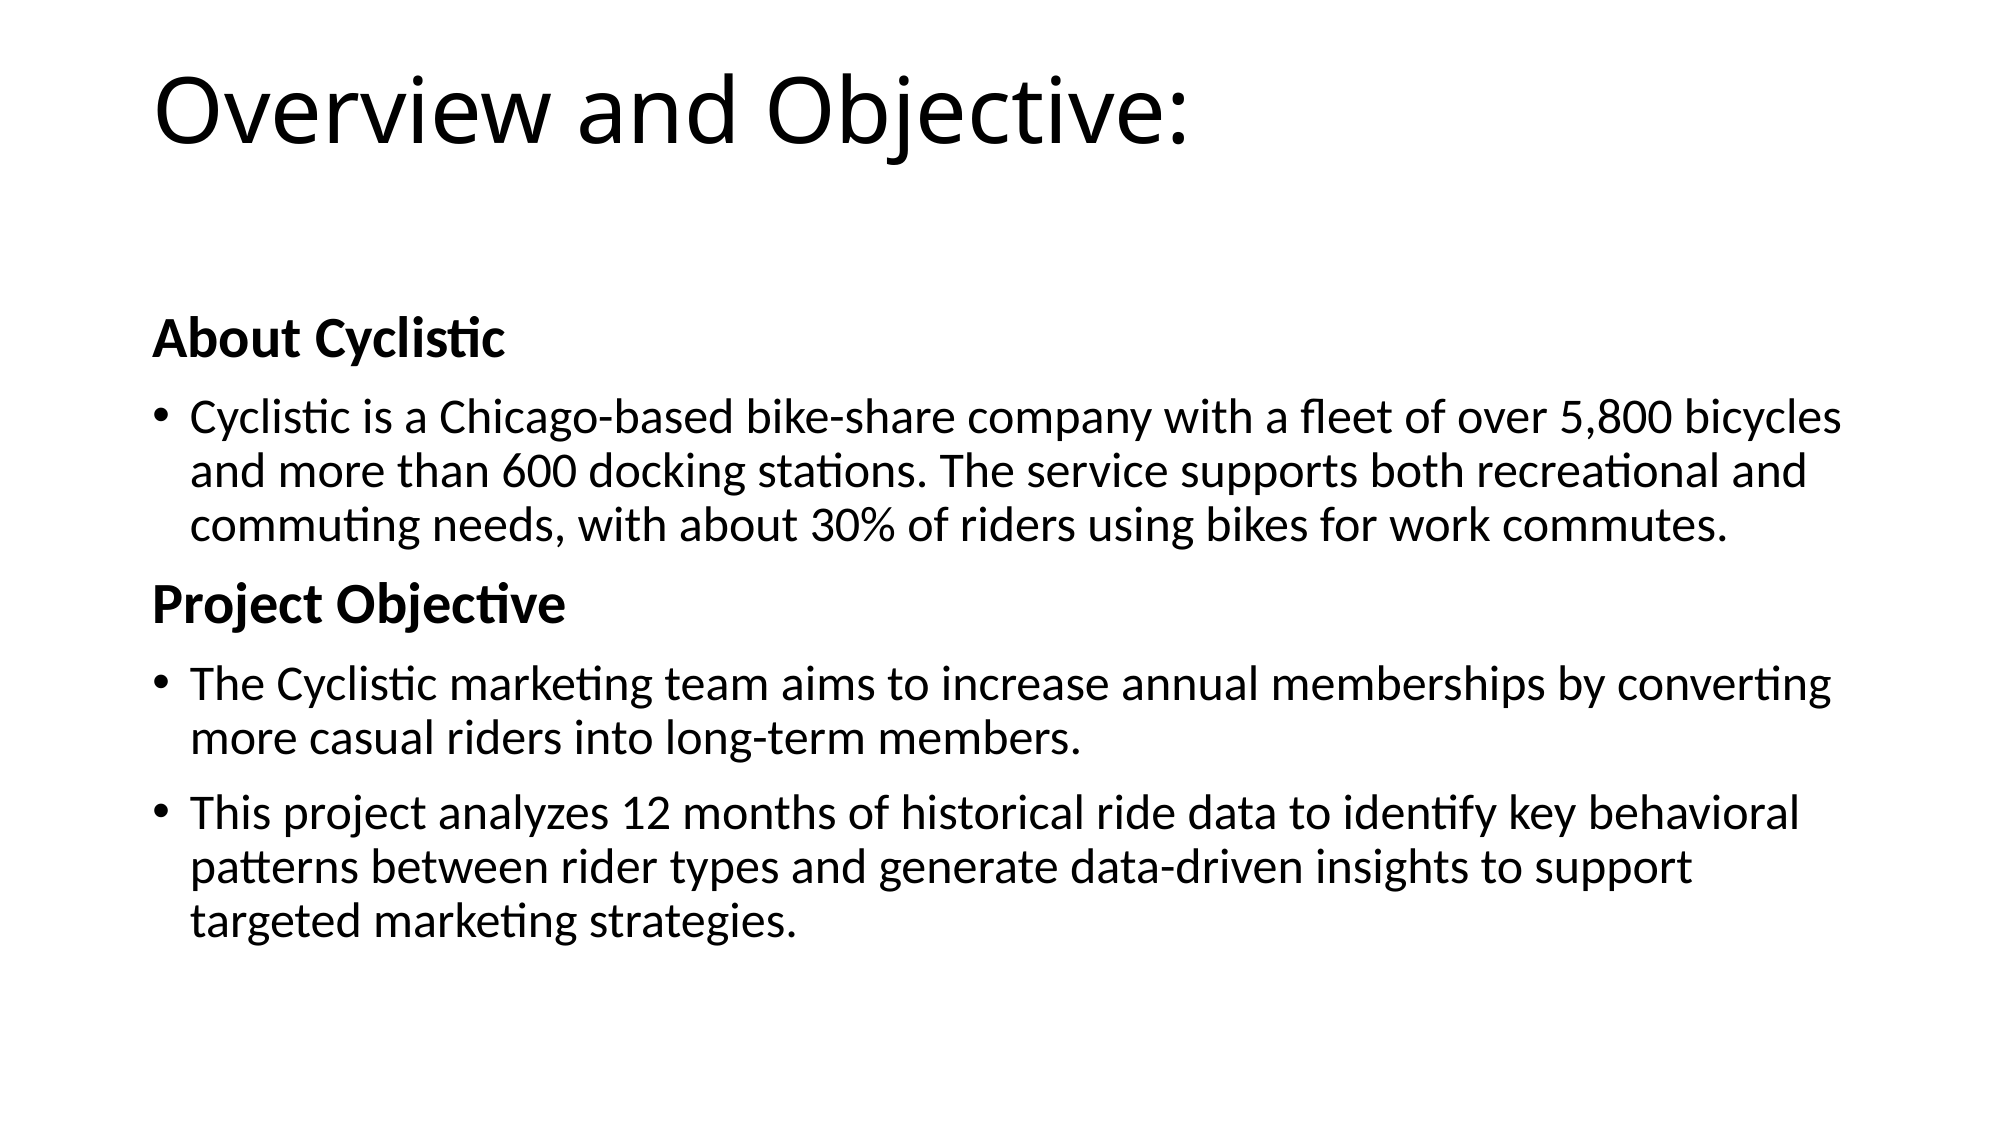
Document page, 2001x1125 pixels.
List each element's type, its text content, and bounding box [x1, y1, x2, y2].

list About Cyclistic Cyclistic is a Chicago-based bike-share company with a fleet of over 5,800 bicycles and more than 600 docking stations. The service supports both recreational and commuting needs, with about 30% of riders using bikes for work commutes. Project Objective The Cyclistic marketing team aims to increase annual memberships by converting more casual riders into long-term members. This project analyzes 12 months of historical ride data to identify key behavioral patterns between rider types and generate data-driven insights to support targeted marketing strategies. [137, 299, 1863, 1014]
title Overview and Objective: [137, 59, 1863, 278]
